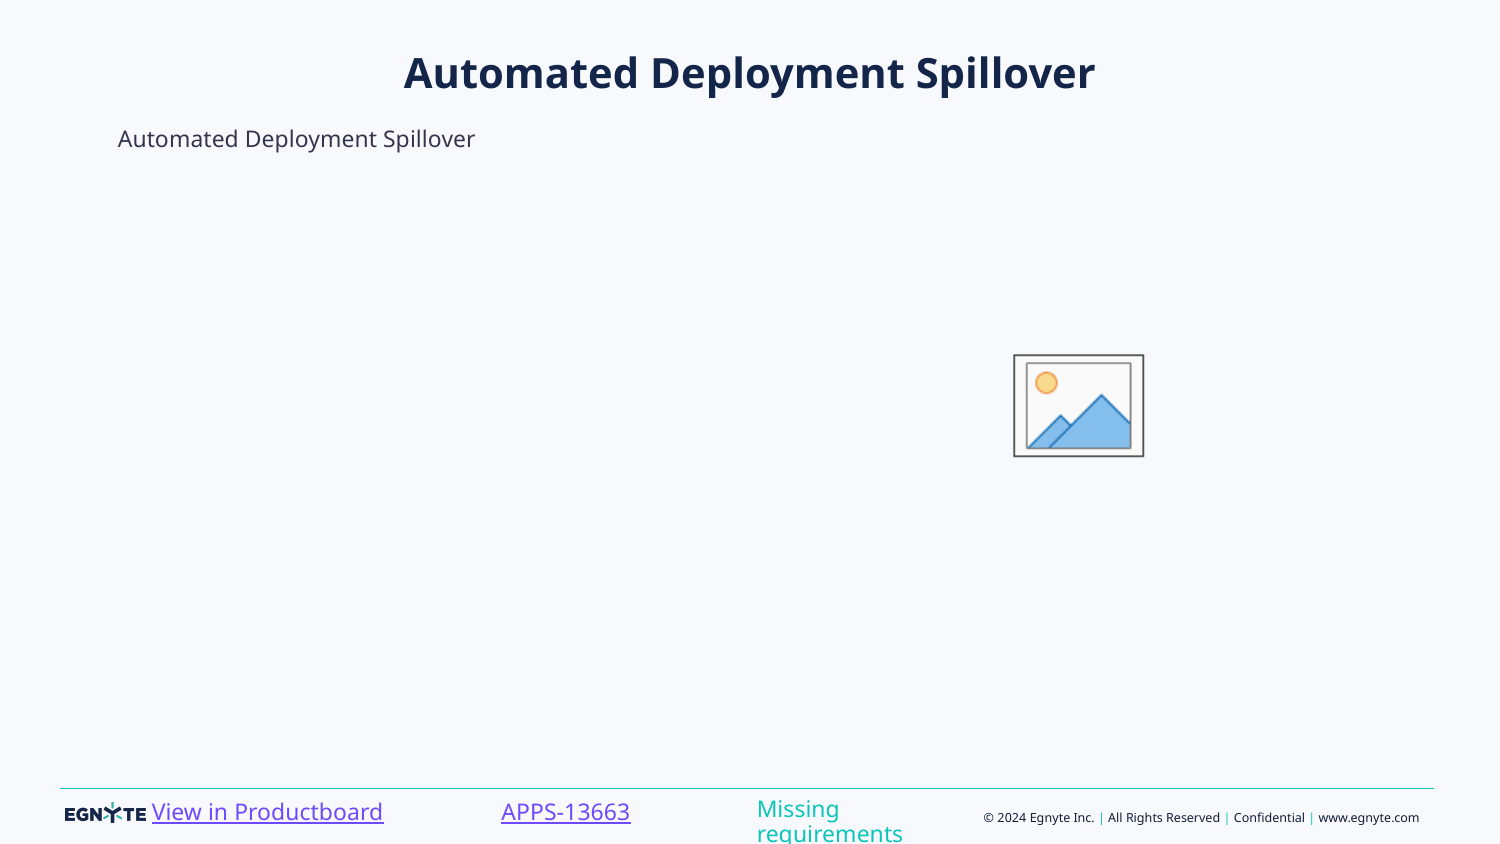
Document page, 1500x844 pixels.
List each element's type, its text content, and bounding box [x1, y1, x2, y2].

list Missing requirements [742, 790, 997, 835]
list Automated Deployment Spillover [103, 117, 741, 693]
picture [761, 119, 1397, 693]
list APPS-13663 [486, 790, 741, 835]
picture [65, 802, 137, 823]
title Automated Deployment Spillover [103, 44, 1397, 106]
list View in Productboard [137, 790, 486, 835]
